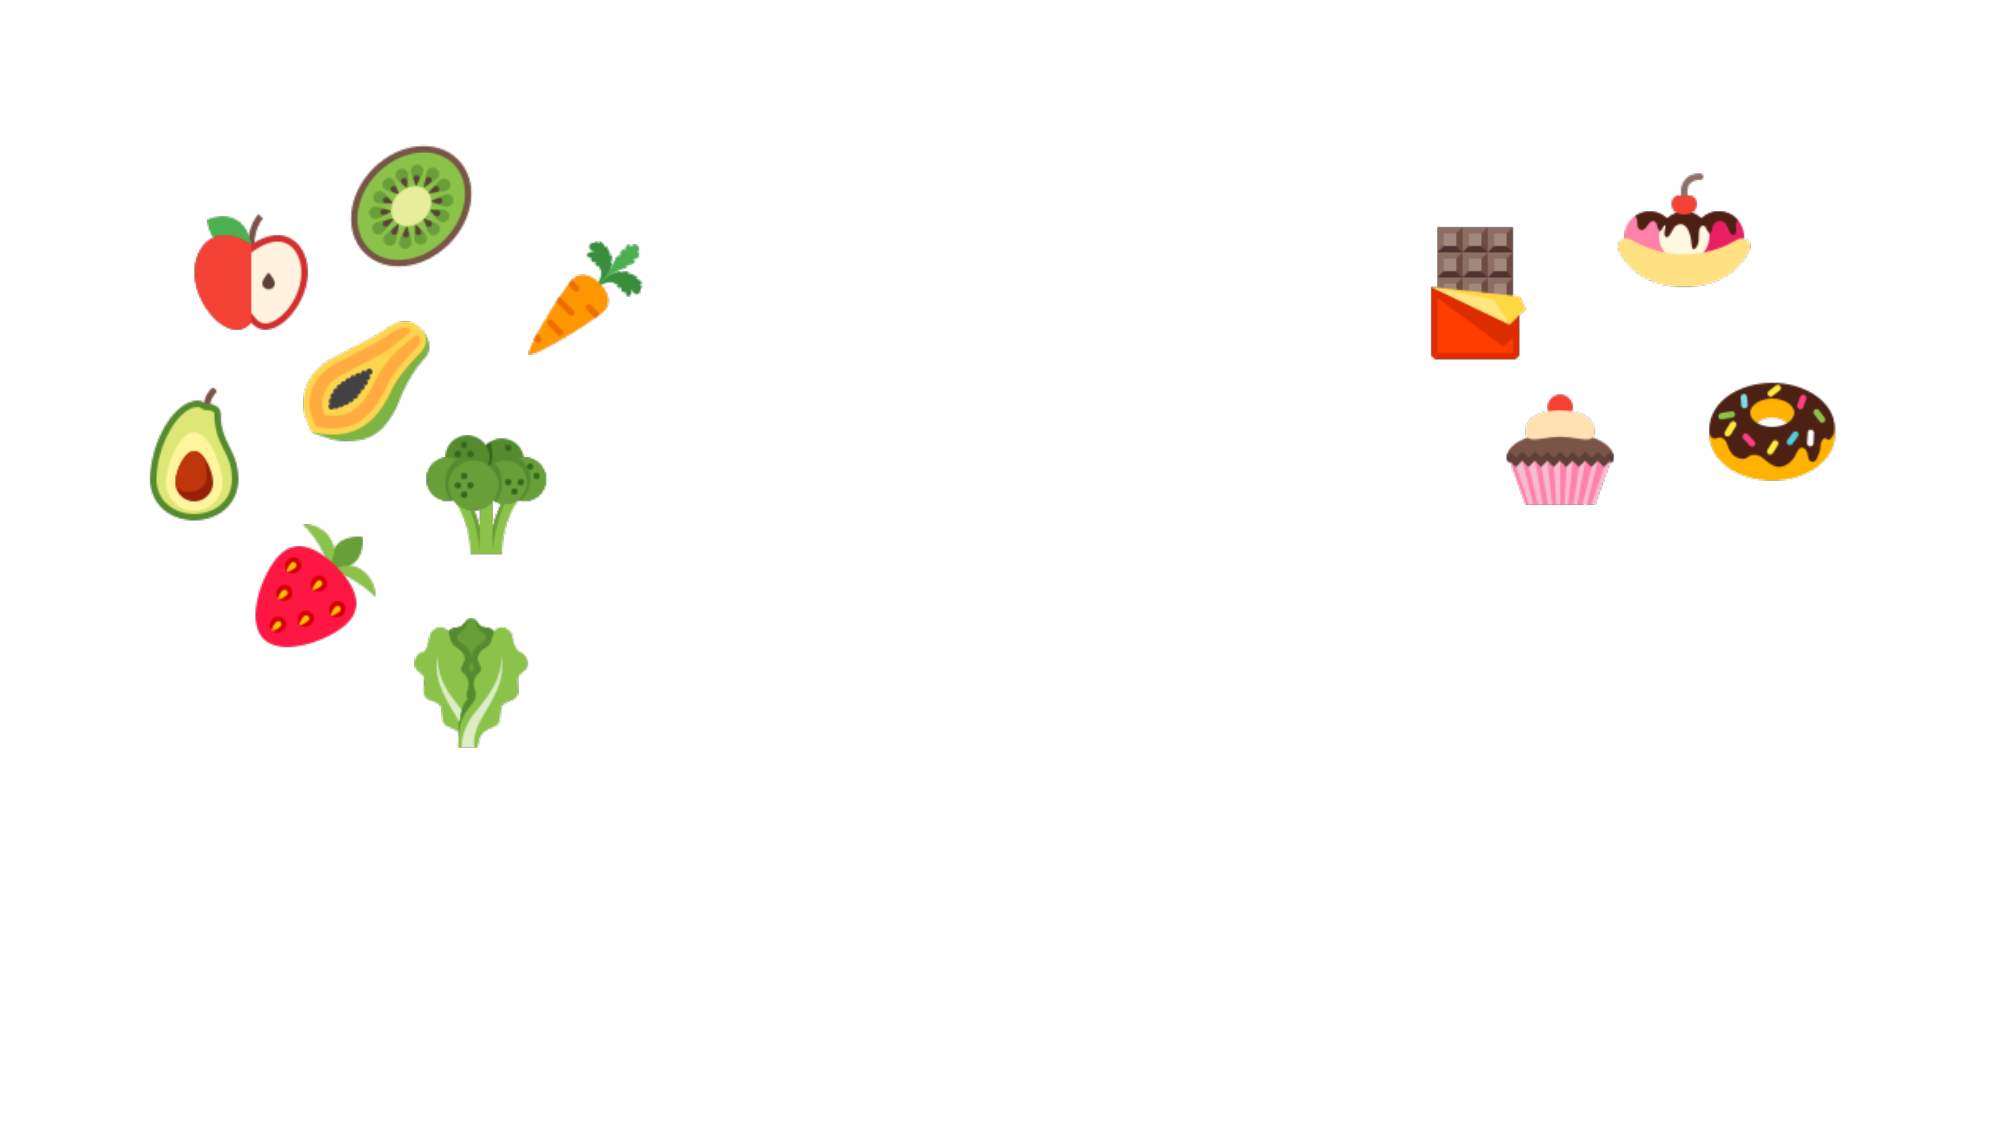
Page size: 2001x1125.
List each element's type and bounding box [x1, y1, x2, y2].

picture [1485, 376, 1636, 527]
picture [396, 606, 547, 757]
picture [1609, 155, 1760, 306]
picture [176, 201, 562, 570]
picture [1400, 218, 1551, 369]
picture [336, 131, 487, 282]
picture [507, 226, 658, 377]
picture [1697, 358, 1848, 509]
picture [119, 379, 388, 663]
